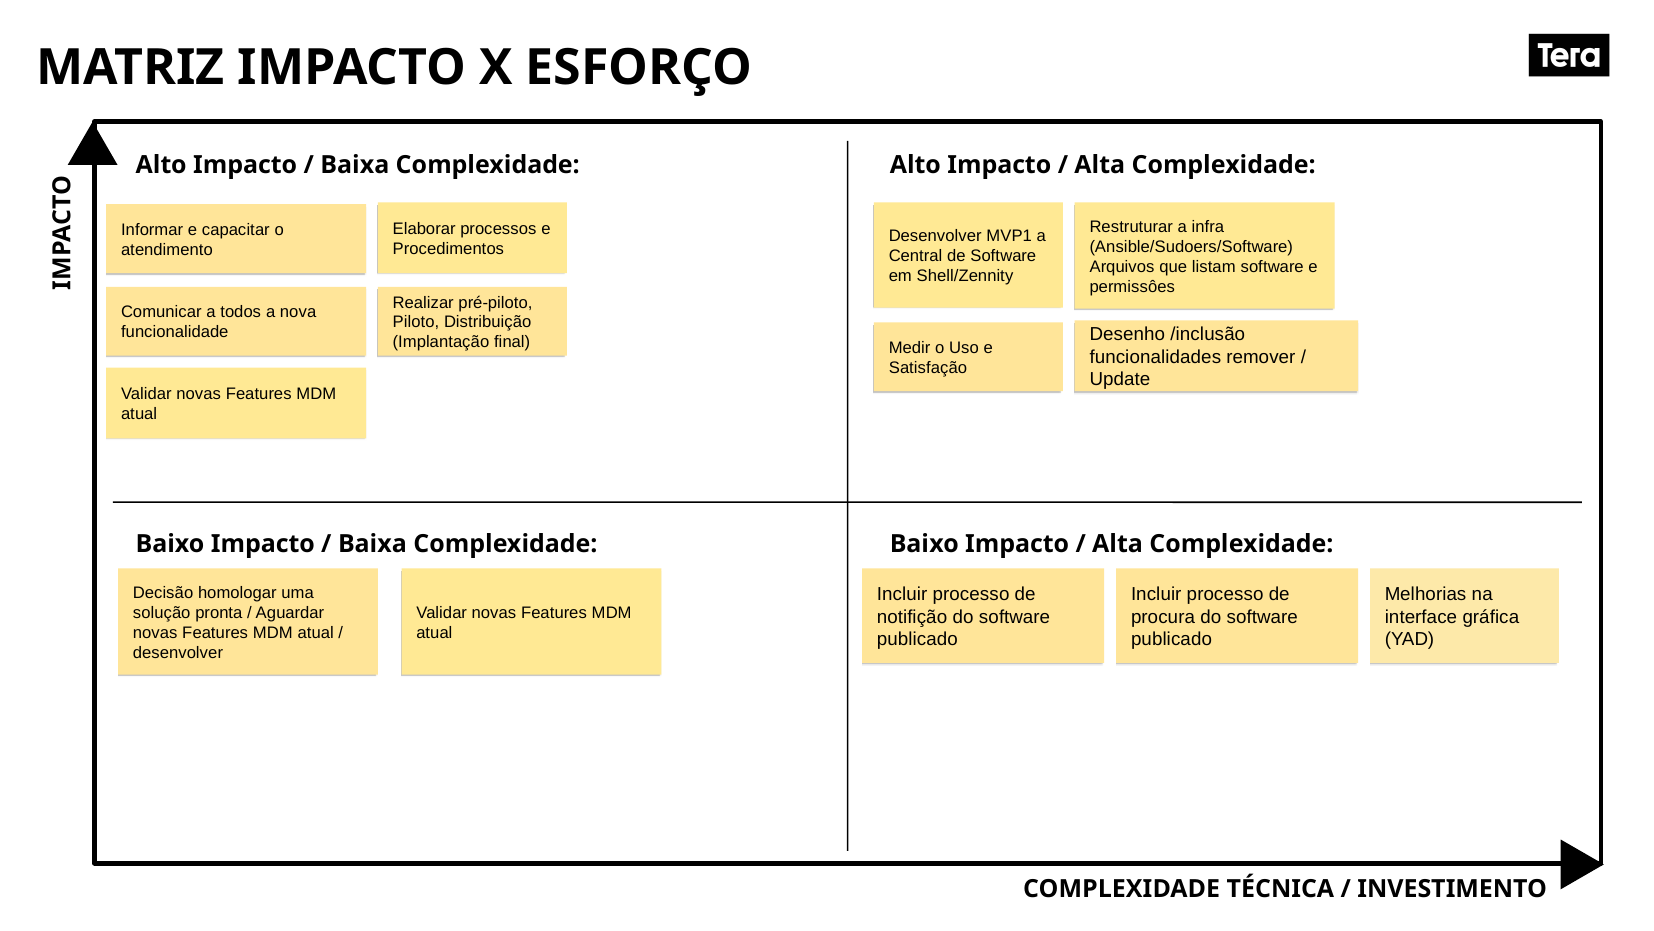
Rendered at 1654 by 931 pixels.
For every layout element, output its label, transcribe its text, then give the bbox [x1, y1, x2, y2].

text_box Incluir processo de notifição do software publicado [862, 568, 1105, 663]
text_box Validar novas Features MDM atual [401, 568, 662, 675]
text_box Melhorias na interface gráfica (YAD) [1370, 568, 1559, 663]
text_box Realizar pré-piloto, Piloto, Distribuição (Implantação final) [377, 286, 567, 356]
text_box Validar novas Features MDM atual [106, 367, 367, 439]
text_box Comunicar a todos a nova funcionalidade [106, 286, 367, 356]
text_box Decisão homologar uma solução pronta / Aguardar novas Features MDM atual / desenvolver [118, 568, 378, 675]
text_box Informar e capacitar o atendimento [106, 204, 367, 274]
text_box Desenvolver MVP1 a Central de Software em Shell/Zennity [873, 202, 1063, 308]
picture [1514, 19, 1624, 91]
text_box Medir o Uso e Satisfação [873, 322, 1063, 392]
text_box Elaborar processos e Procedimentos [377, 202, 567, 274]
text_box Restruturar a infra (Ansible/Sudoers/Software) Arquivos que listam software e permissôes [1074, 202, 1335, 309]
text_box Incluir processo de procura do software publicado [1116, 568, 1359, 663]
text_box Desenho /inclusão funcionalidades remover / Update [1074, 320, 1359, 392]
